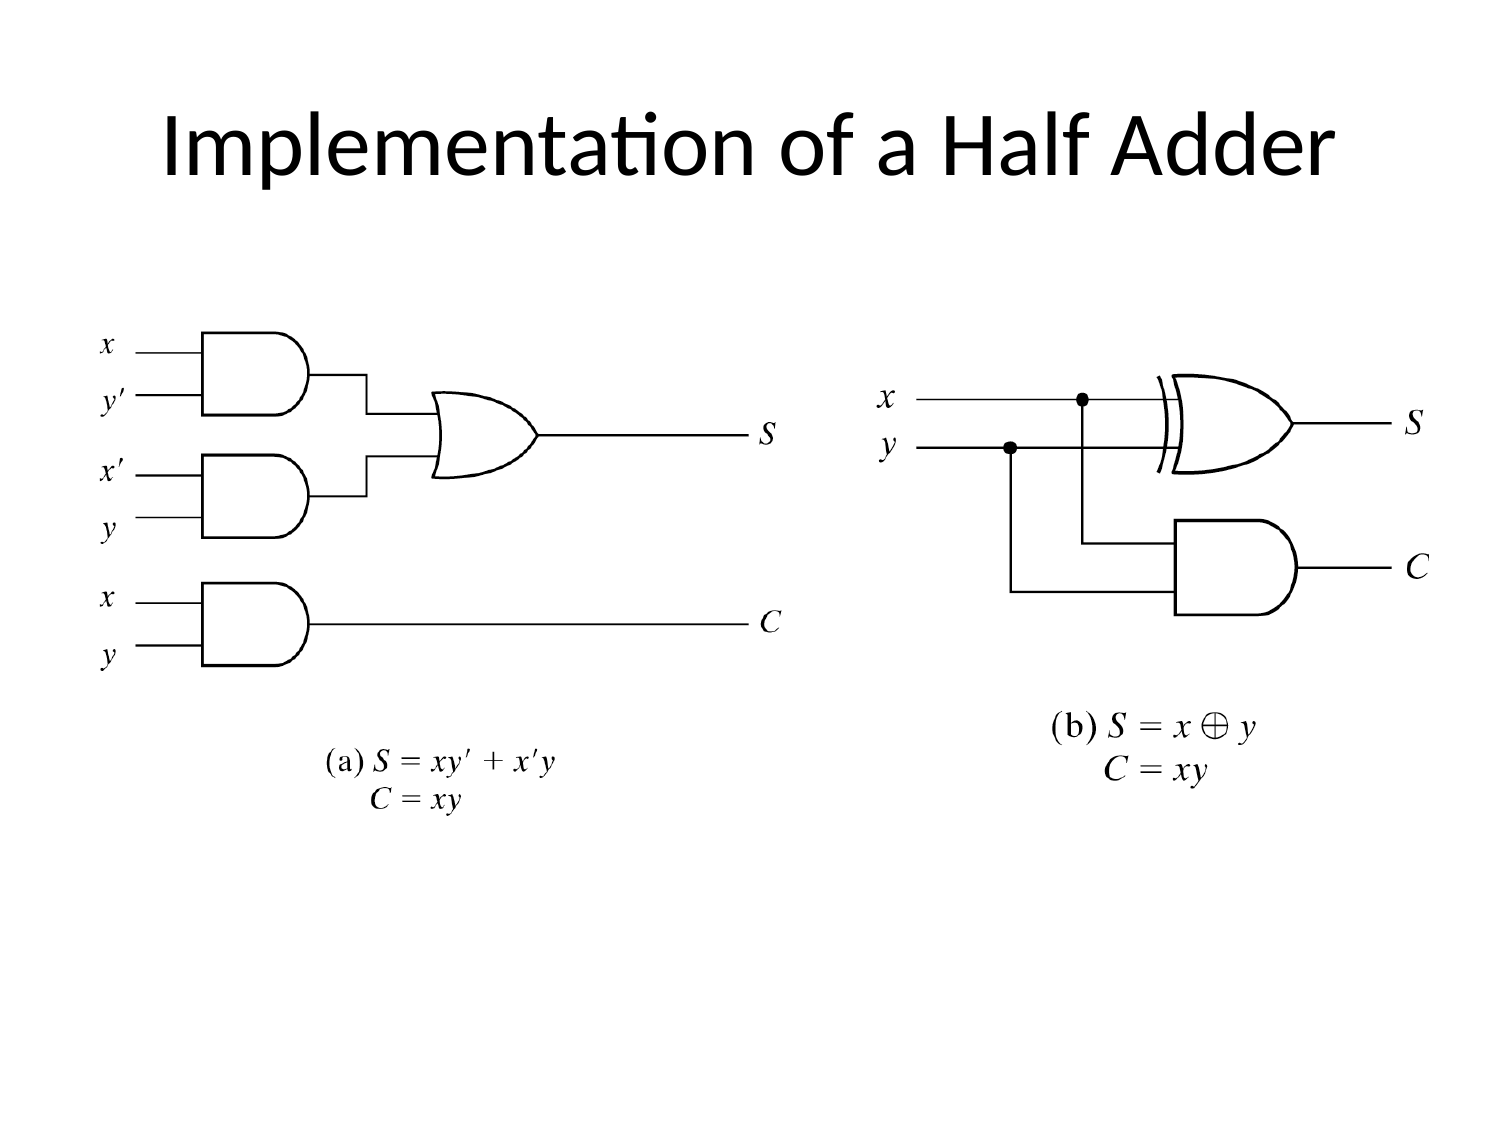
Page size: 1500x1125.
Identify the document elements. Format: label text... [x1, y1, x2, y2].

title Implementation of a Half Adder [75, 45, 1425, 233]
picture [99, 324, 814, 826]
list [842, 324, 1430, 813]
